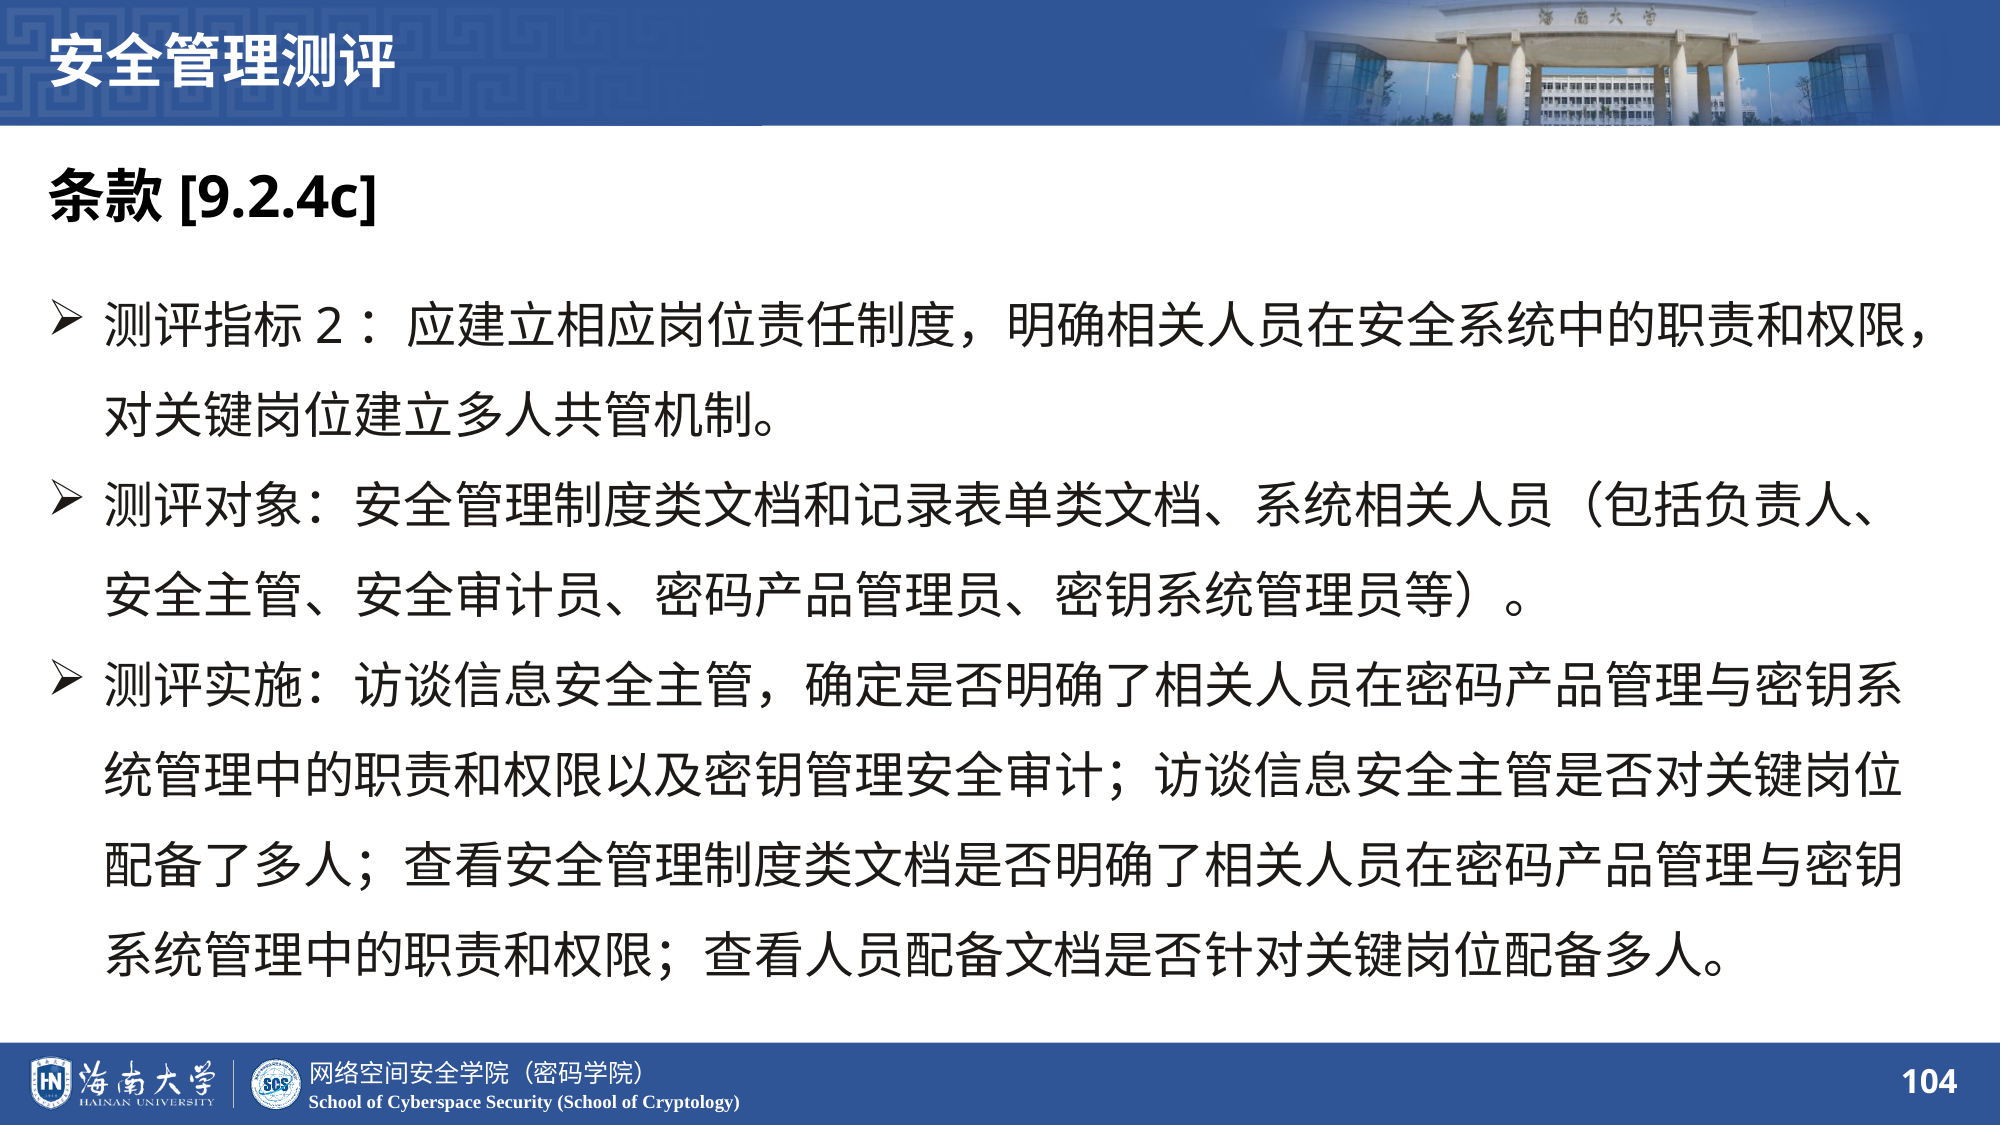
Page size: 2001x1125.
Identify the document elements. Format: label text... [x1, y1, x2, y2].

picture [245, 1053, 306, 1114]
list 安全管理测评 [32, 17, 1297, 109]
list 测评指标2：应建立相应岗位责任制度，明确相关人员在安全系统中的职责和权限，对关键岗位建立多人共管机制。 测评对象：安全管理制度类文档和记录表单类文档、系统相关人员（包括负责人、安全主管、安全审计员、密码产品管理员、密钥系统管理员等）。 测评实施：访谈信息安全主管，确定是否明确了相关人员在密码产品管理与密钥系统管理中的职责和权限以及密钥管理安全审计；访谈信息安全主管是否对关键岗位配备了多人；查看安全管理制度类文档是否明确了相关人员在密码产品管理与密钥系统管理中的职责和权限；查看人员配备文档是否针对关键岗位配备多人。 [32, 255, 1968, 997]
slide_number 104 [1522, 1053, 1973, 1114]
list 条款[9.2.4c] [32, 151, 1968, 245]
picture [1190, 0, 2000, 126]
picture [27, 1054, 219, 1113]
